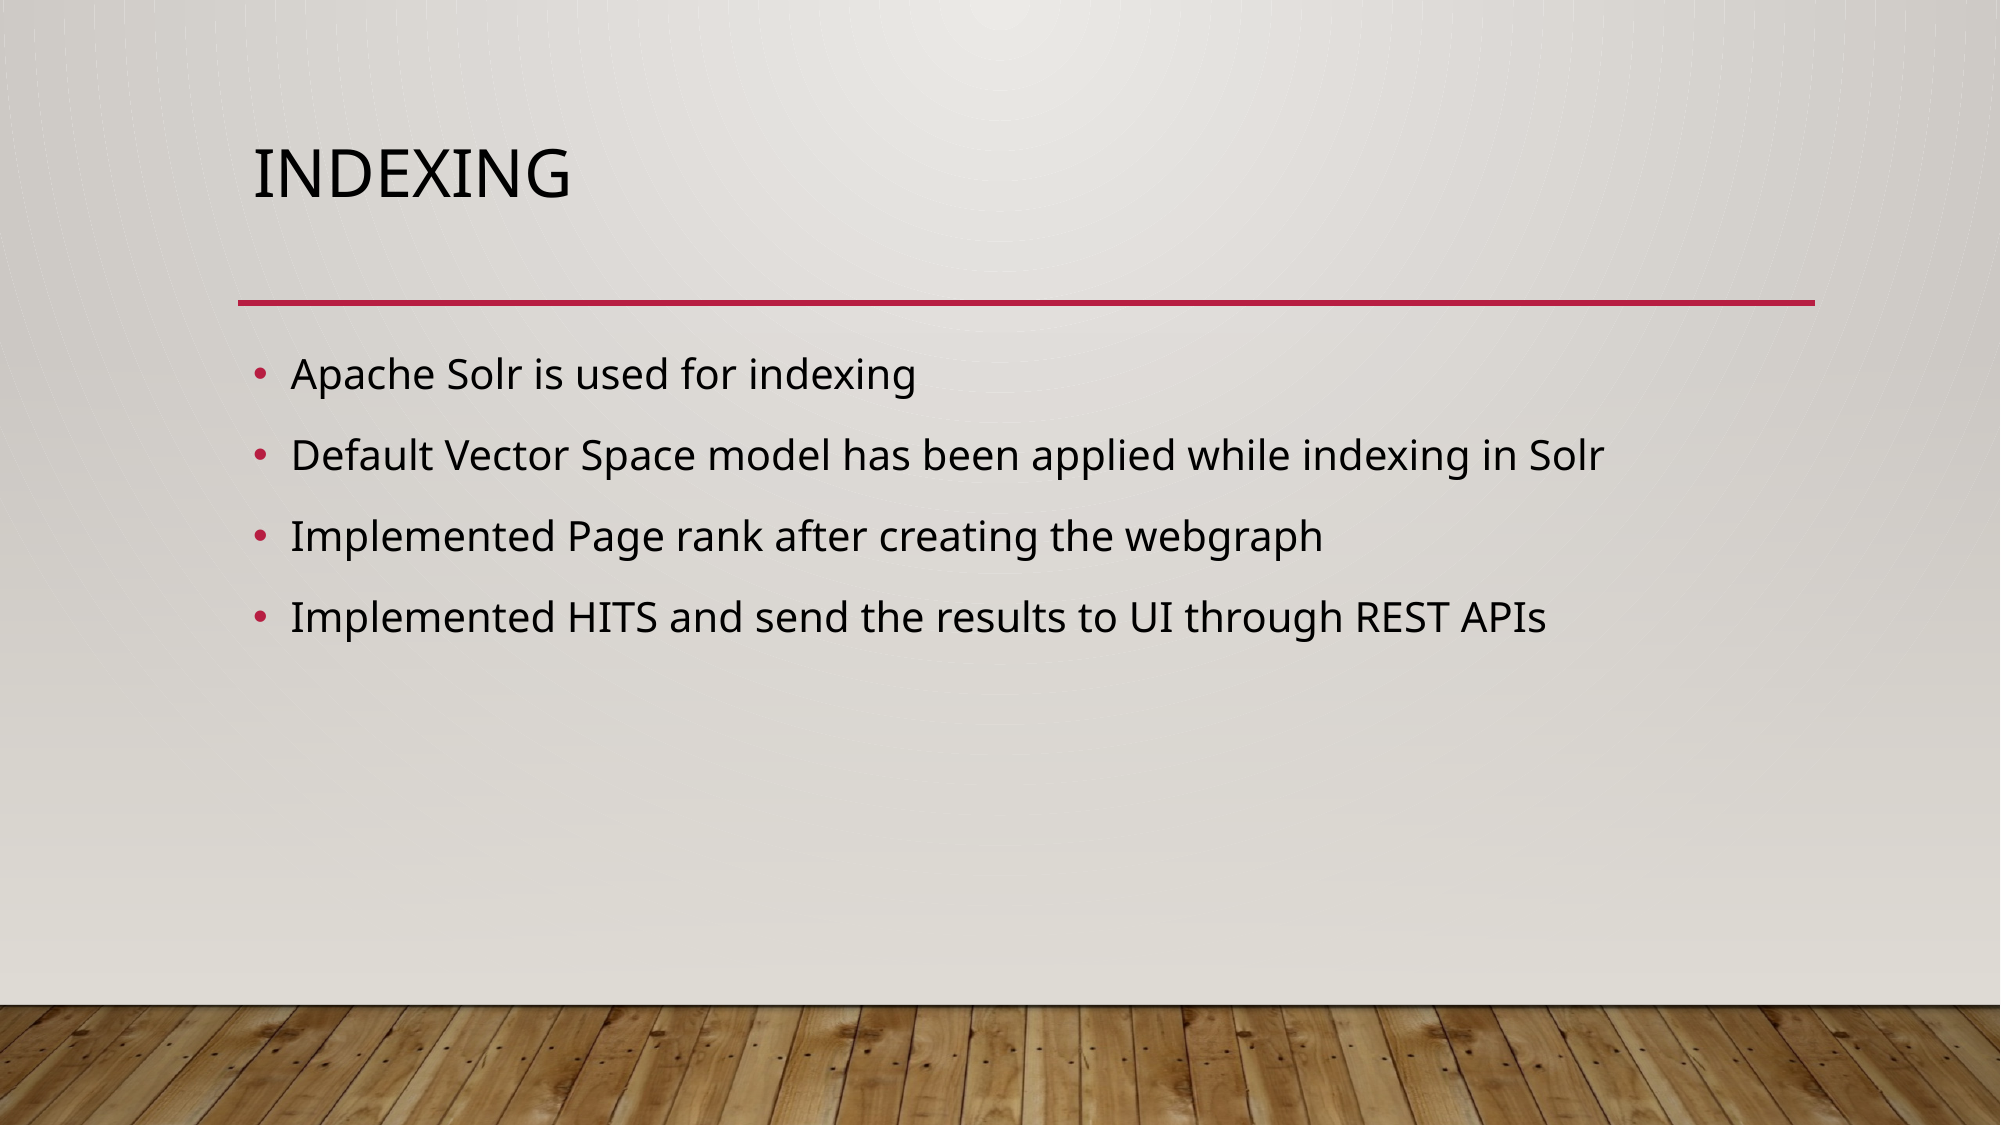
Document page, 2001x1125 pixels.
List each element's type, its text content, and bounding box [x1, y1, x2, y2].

title Indexing [238, 131, 1814, 305]
list Apache Solr is used for indexing Default Vector Space model has been applied while indexing in Solr Implemented Page rank after creating the webgraph Implemented HITS and send the results to UI through REST APIs [238, 330, 1814, 897]
picture [0, 1005, 2000, 1125]
